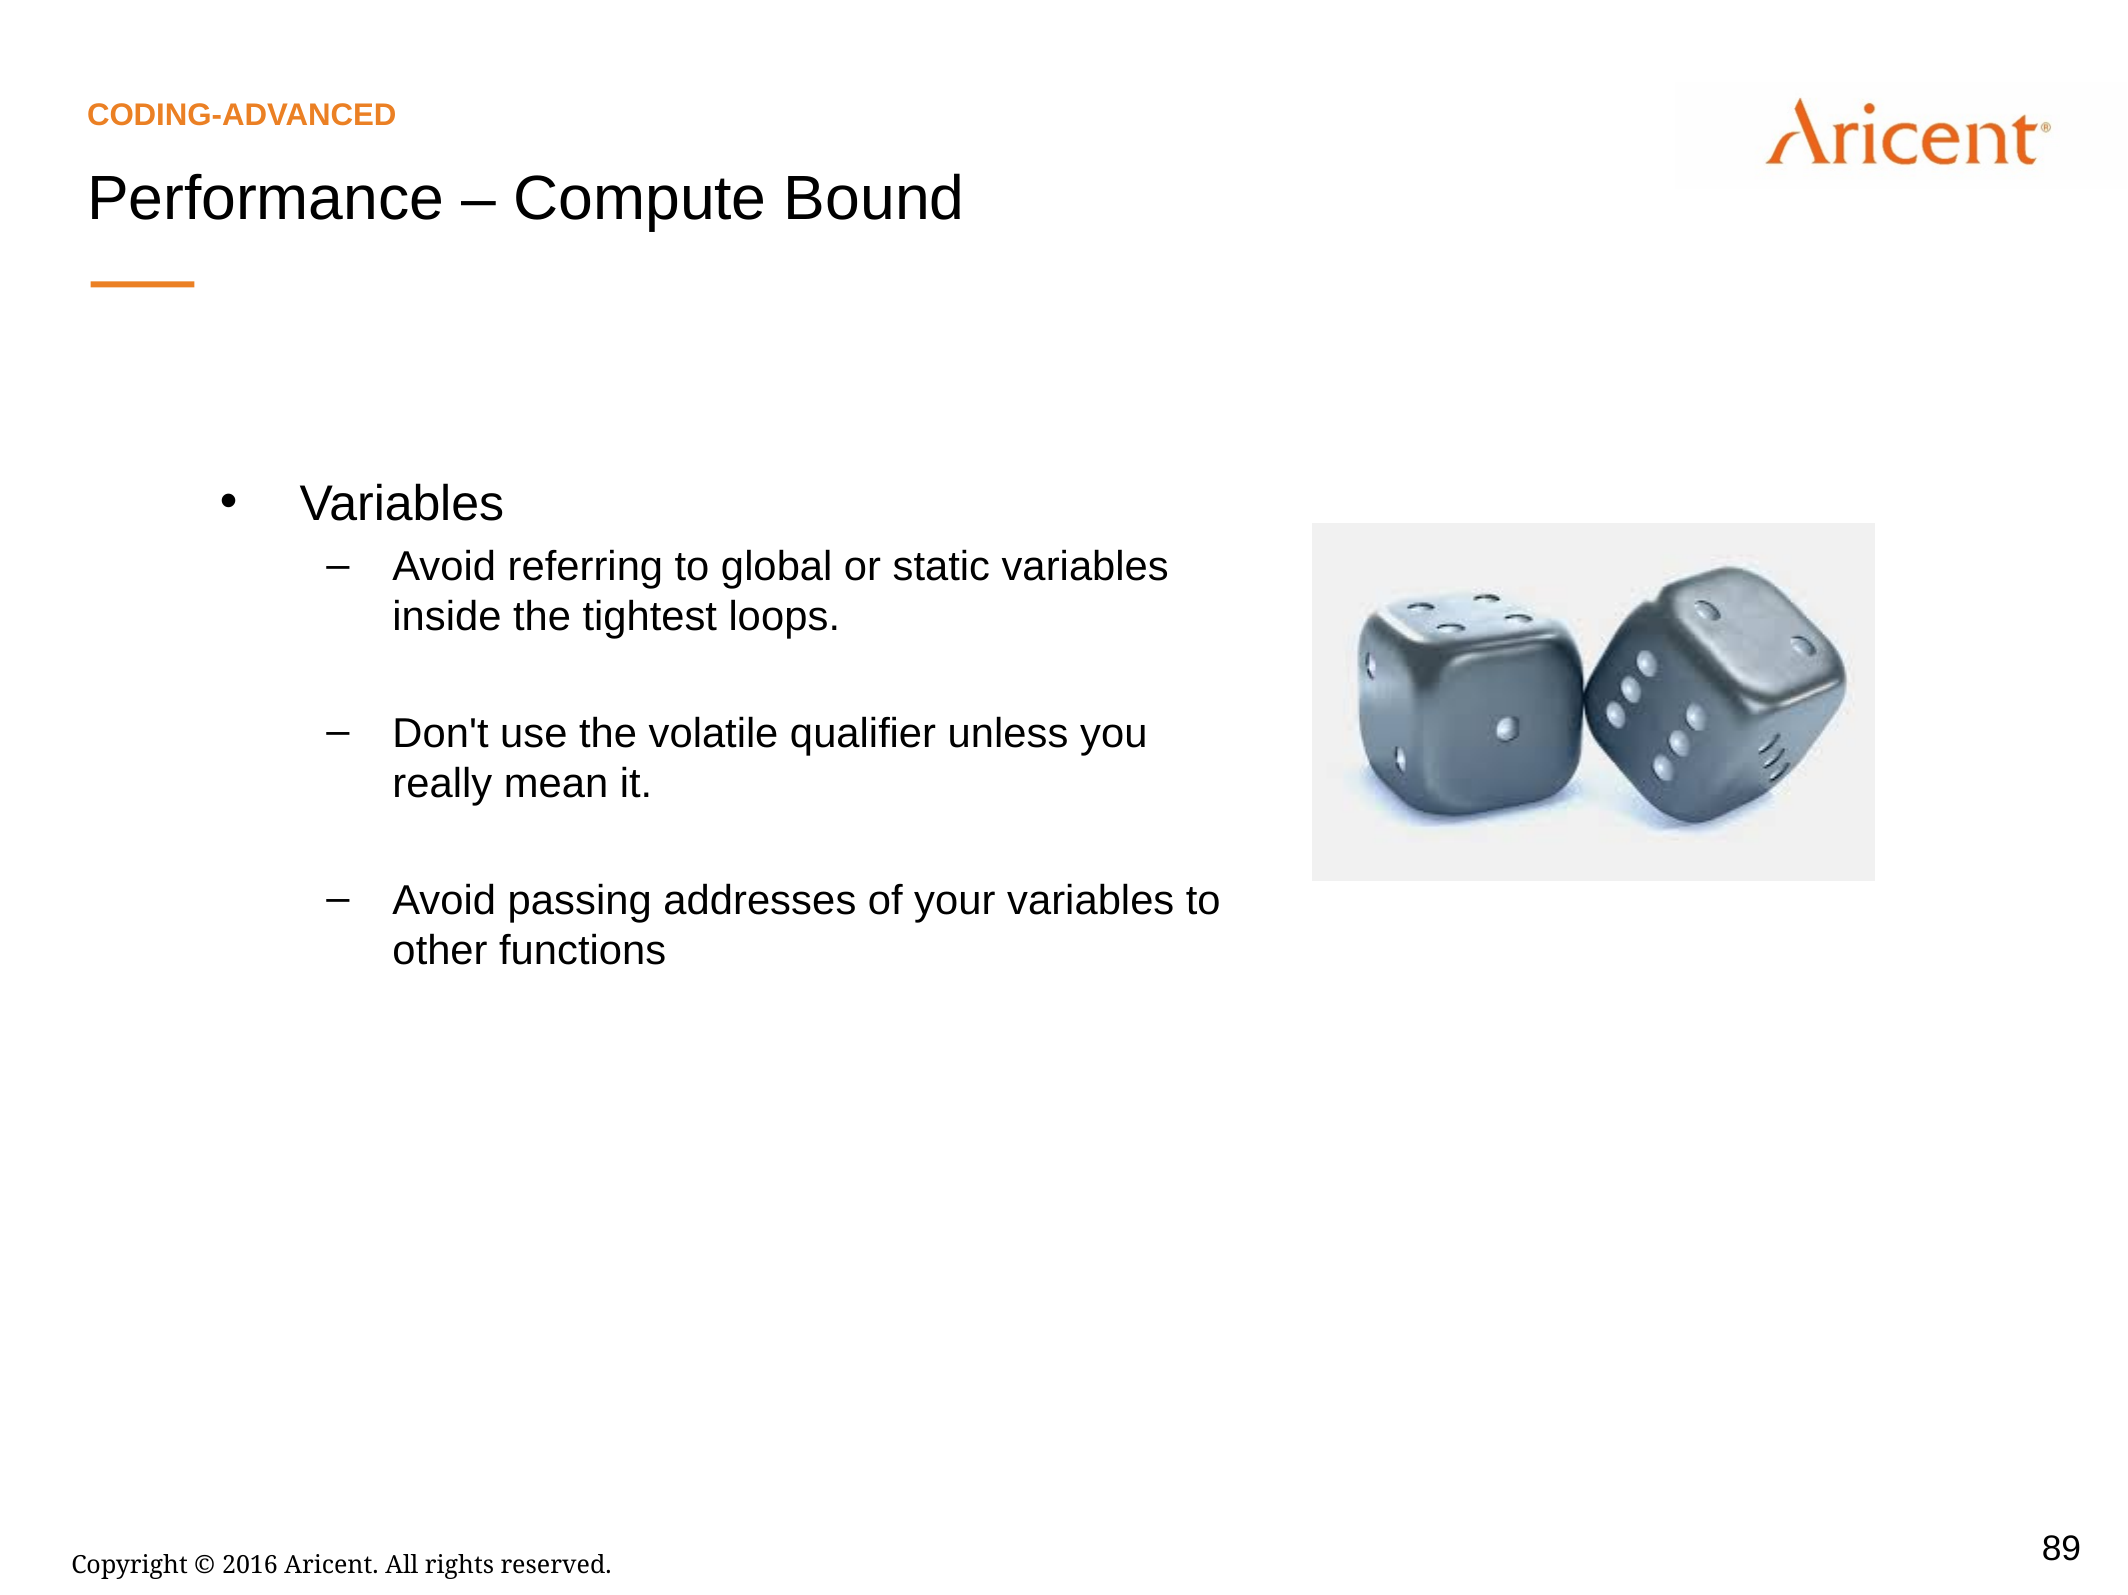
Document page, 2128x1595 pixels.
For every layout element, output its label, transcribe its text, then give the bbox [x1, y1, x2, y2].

text_box Variables Avoid referring to global or static variables inside the tightest loops. Don't use the volatile qualifier unless you really mean it. Avoid passing addresses of your variables to other functions [205, 463, 1258, 1356]
list Coding-Advanced [72, 46, 1742, 140]
list Performance – Compute Bound [72, 150, 1742, 277]
picture [1311, 523, 1876, 881]
picture [1675, 82, 2128, 189]
